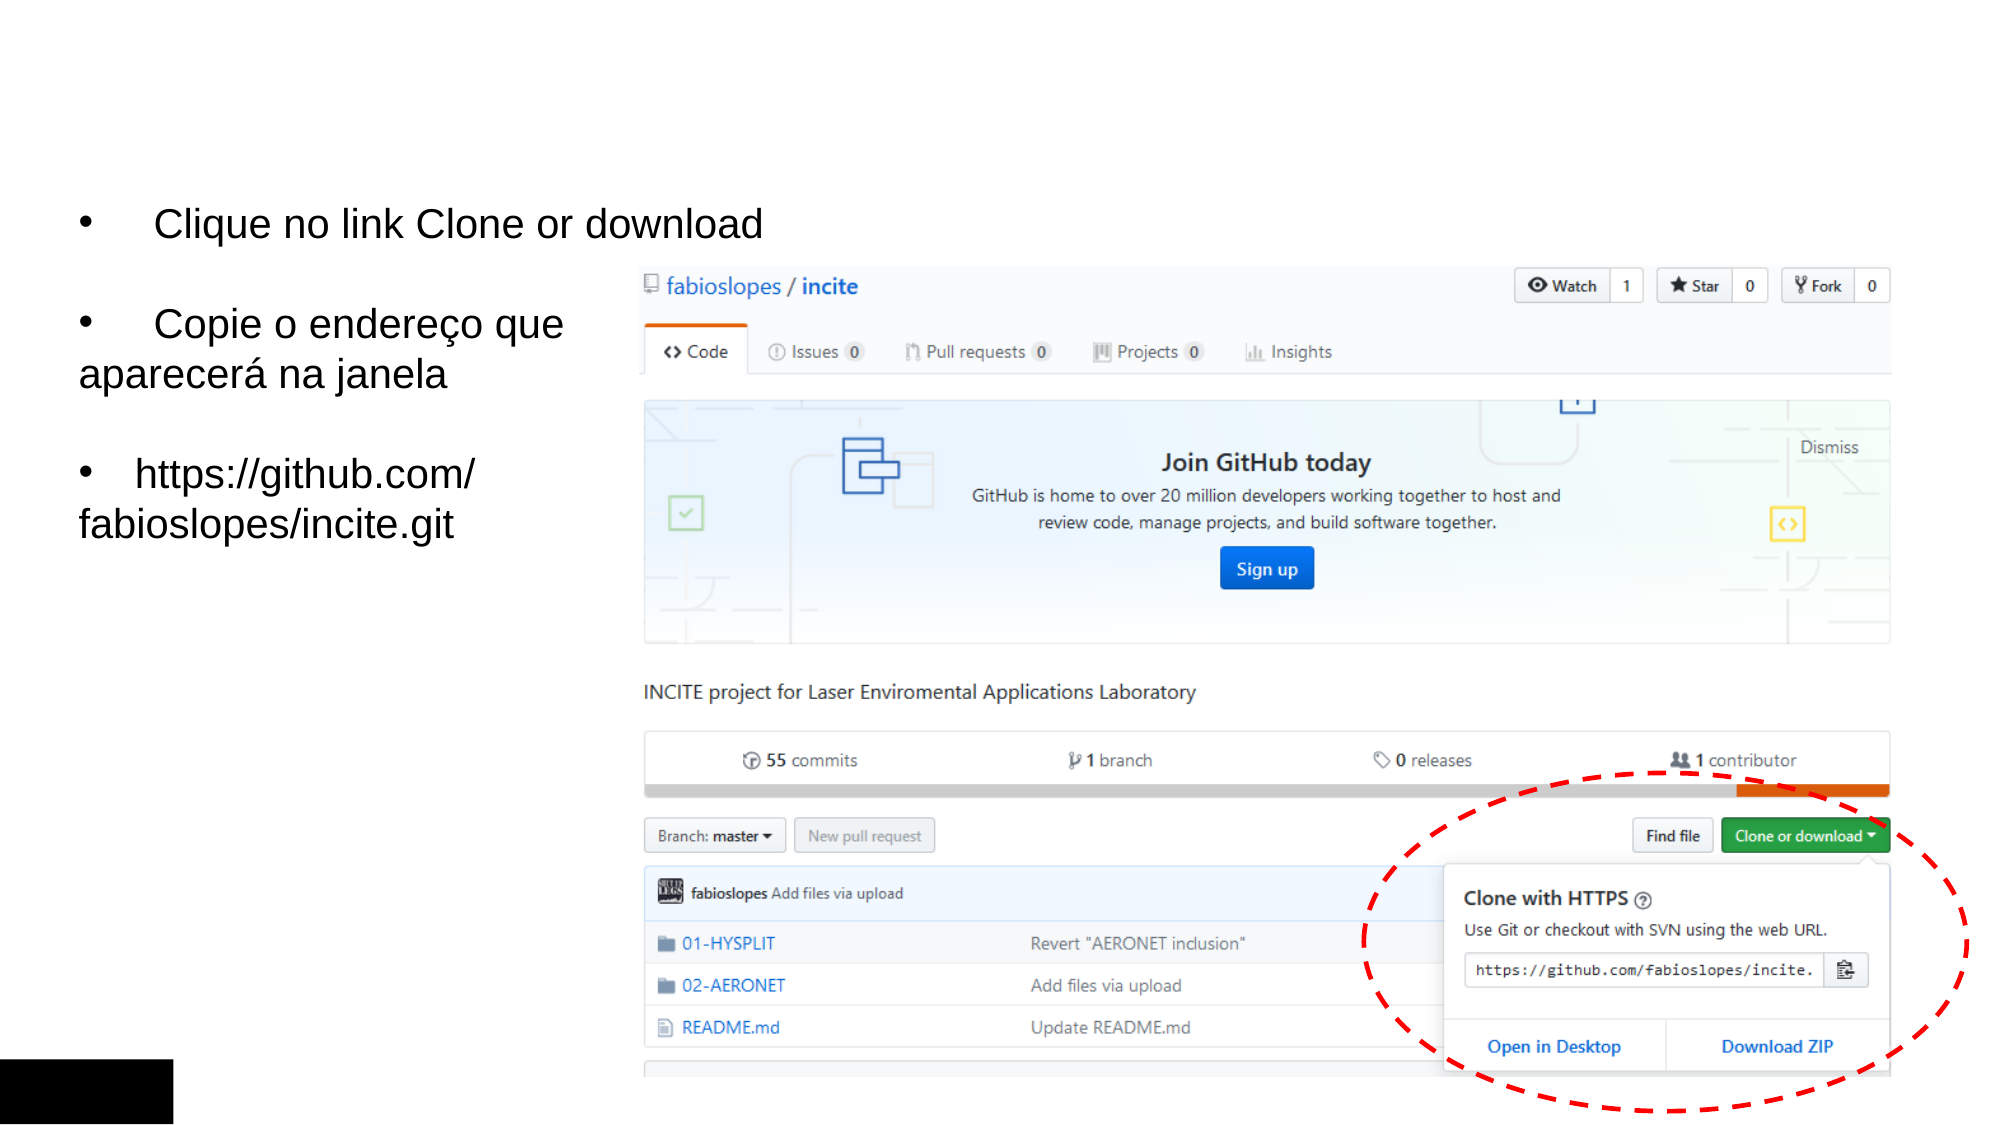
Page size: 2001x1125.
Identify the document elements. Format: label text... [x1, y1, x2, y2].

text_box LEAL [0, 1059, 174, 1125]
picture [639, 265, 1892, 1077]
text_box [1892, 829, 1968, 1054]
text_box Clique no link Clone or download Copie o endereço que aparecerá na janela https://github.com/ fabioslopes/incite.git [0, 189, 1956, 704]
text_box [1480, 1077, 1850, 1113]
